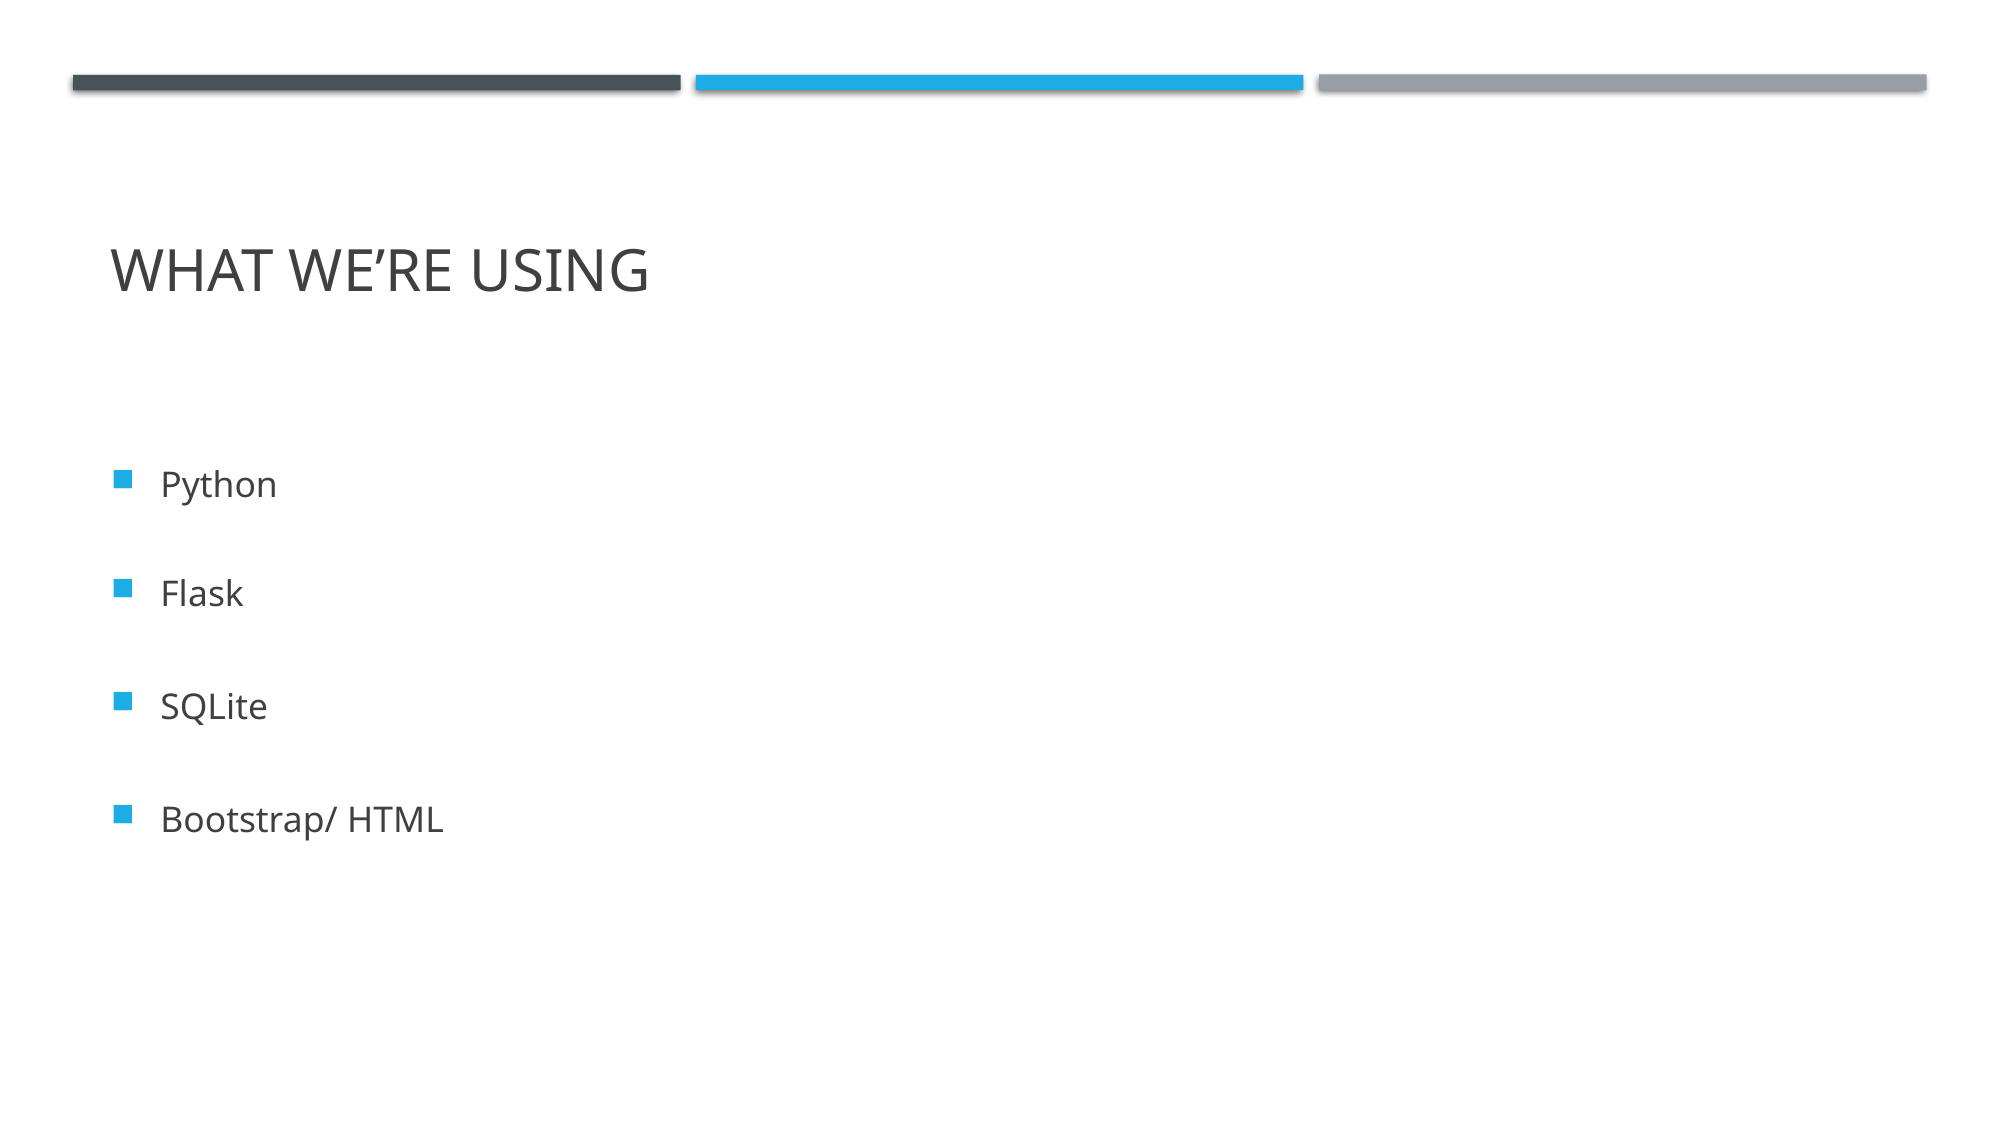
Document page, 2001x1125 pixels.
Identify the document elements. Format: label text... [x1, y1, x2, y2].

title What we’re using [95, 115, 1905, 311]
list Python Flask SQLite Bootstrap/ HTML [95, 383, 1905, 981]
